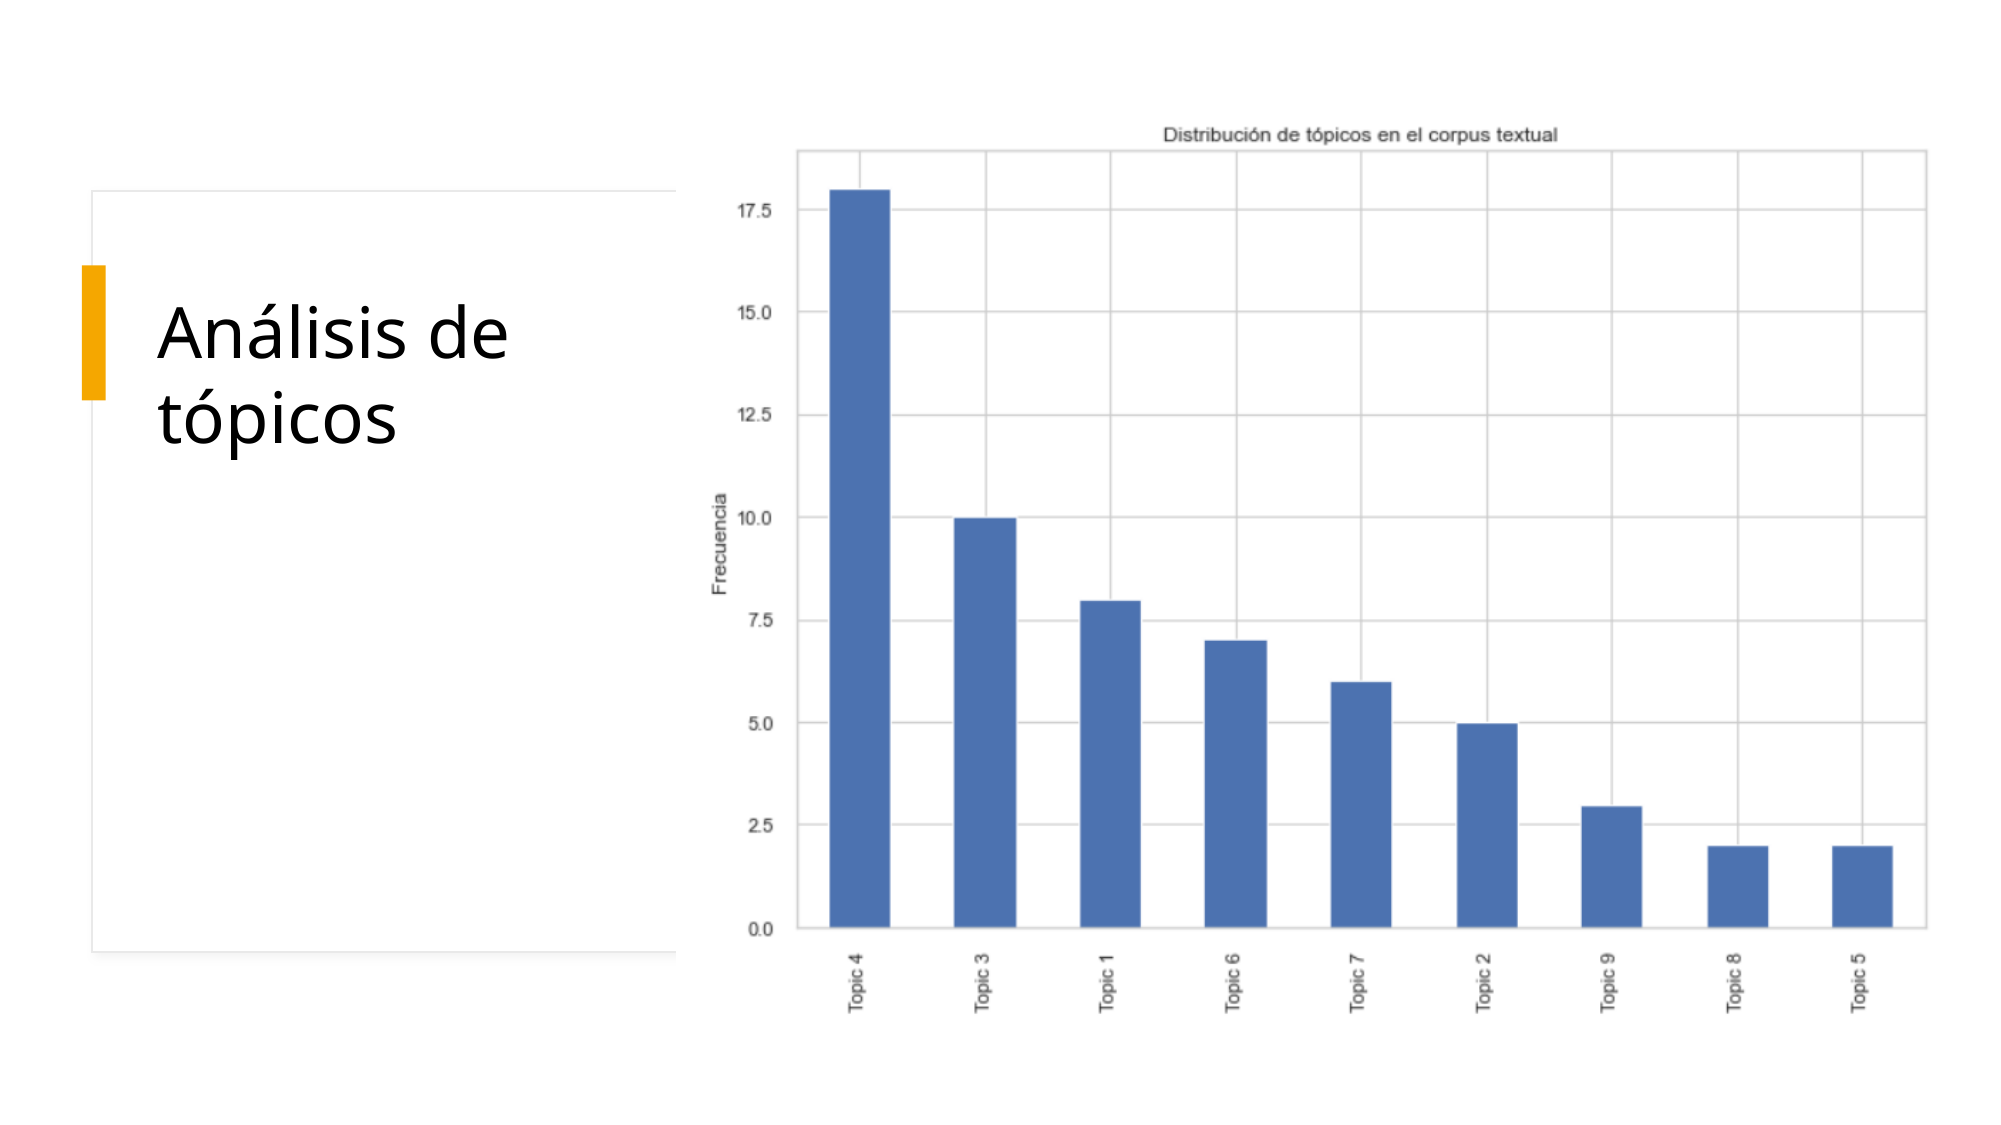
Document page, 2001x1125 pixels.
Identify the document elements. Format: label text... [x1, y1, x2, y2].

picture [676, 120, 1966, 1031]
title Análisis de tópicos [142, 280, 651, 561]
